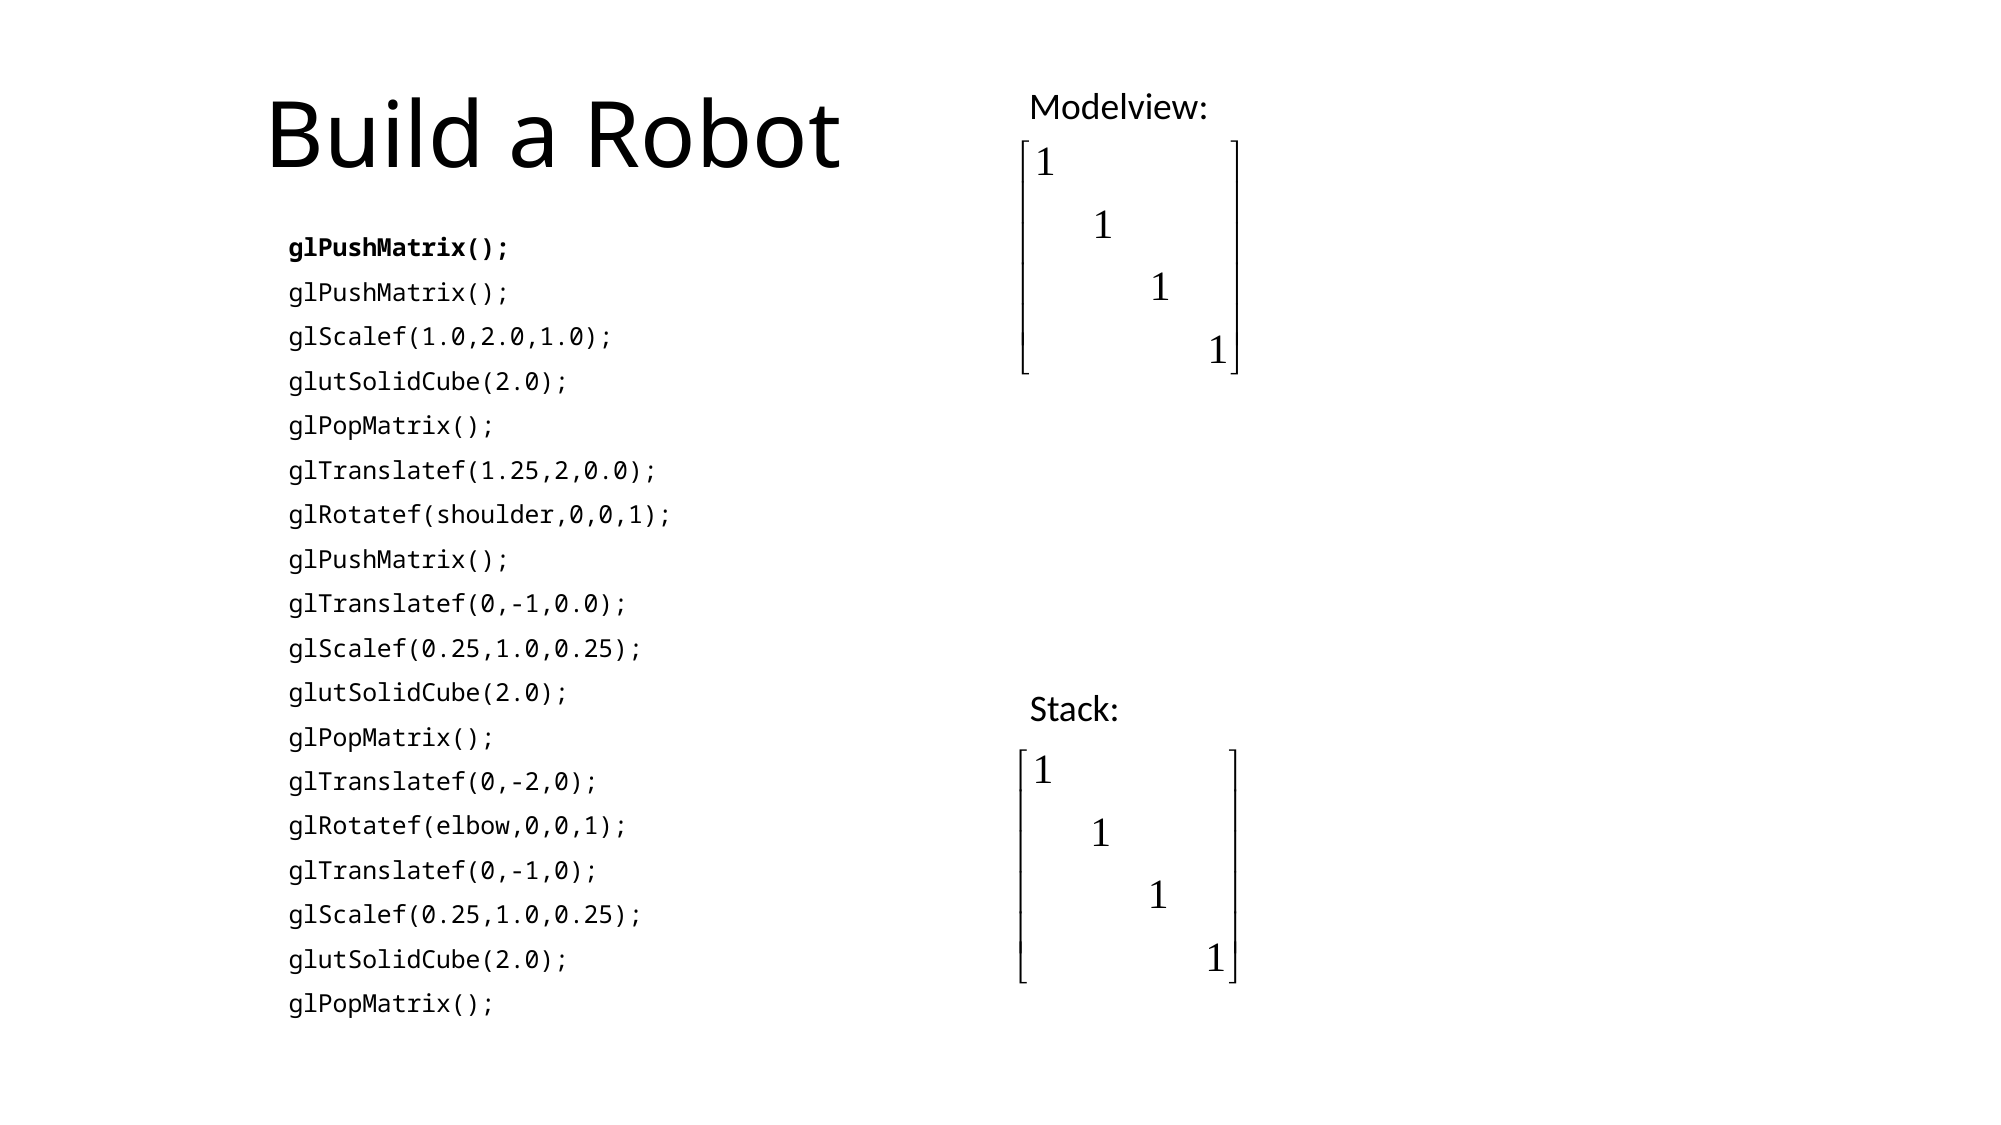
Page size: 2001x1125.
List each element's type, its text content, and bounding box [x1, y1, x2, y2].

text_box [1014, 137, 1250, 380]
text_box Stack: [1015, 676, 1135, 737]
title Build a Robot [249, 62, 950, 213]
list glPushMatrix(); glPushMatrix(); glScalef(1.0,2.0,1.0); glutSolidCube(2.0); glPopMatrix(); glTranslatef(1.25,2,0.0); glRotatef(shoulder,0,0,1); glPushMatrix(); glTranslatef(0,-1,0.0); glScalef(0.25,1.0,0.25); glutSolidCube(2.0); glPopMatrix(); glTranslatef(0,-2,0); glRotatef(elbow,0,0,1); glTranslatef(0,-1,0); glScalef(0.25,1.0,0.25); glutSolidCube(2.0); glPopMatrix(); [273, 228, 1682, 1028]
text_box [1012, 745, 1248, 988]
text_box Modelview: [1014, 74, 1224, 135]
